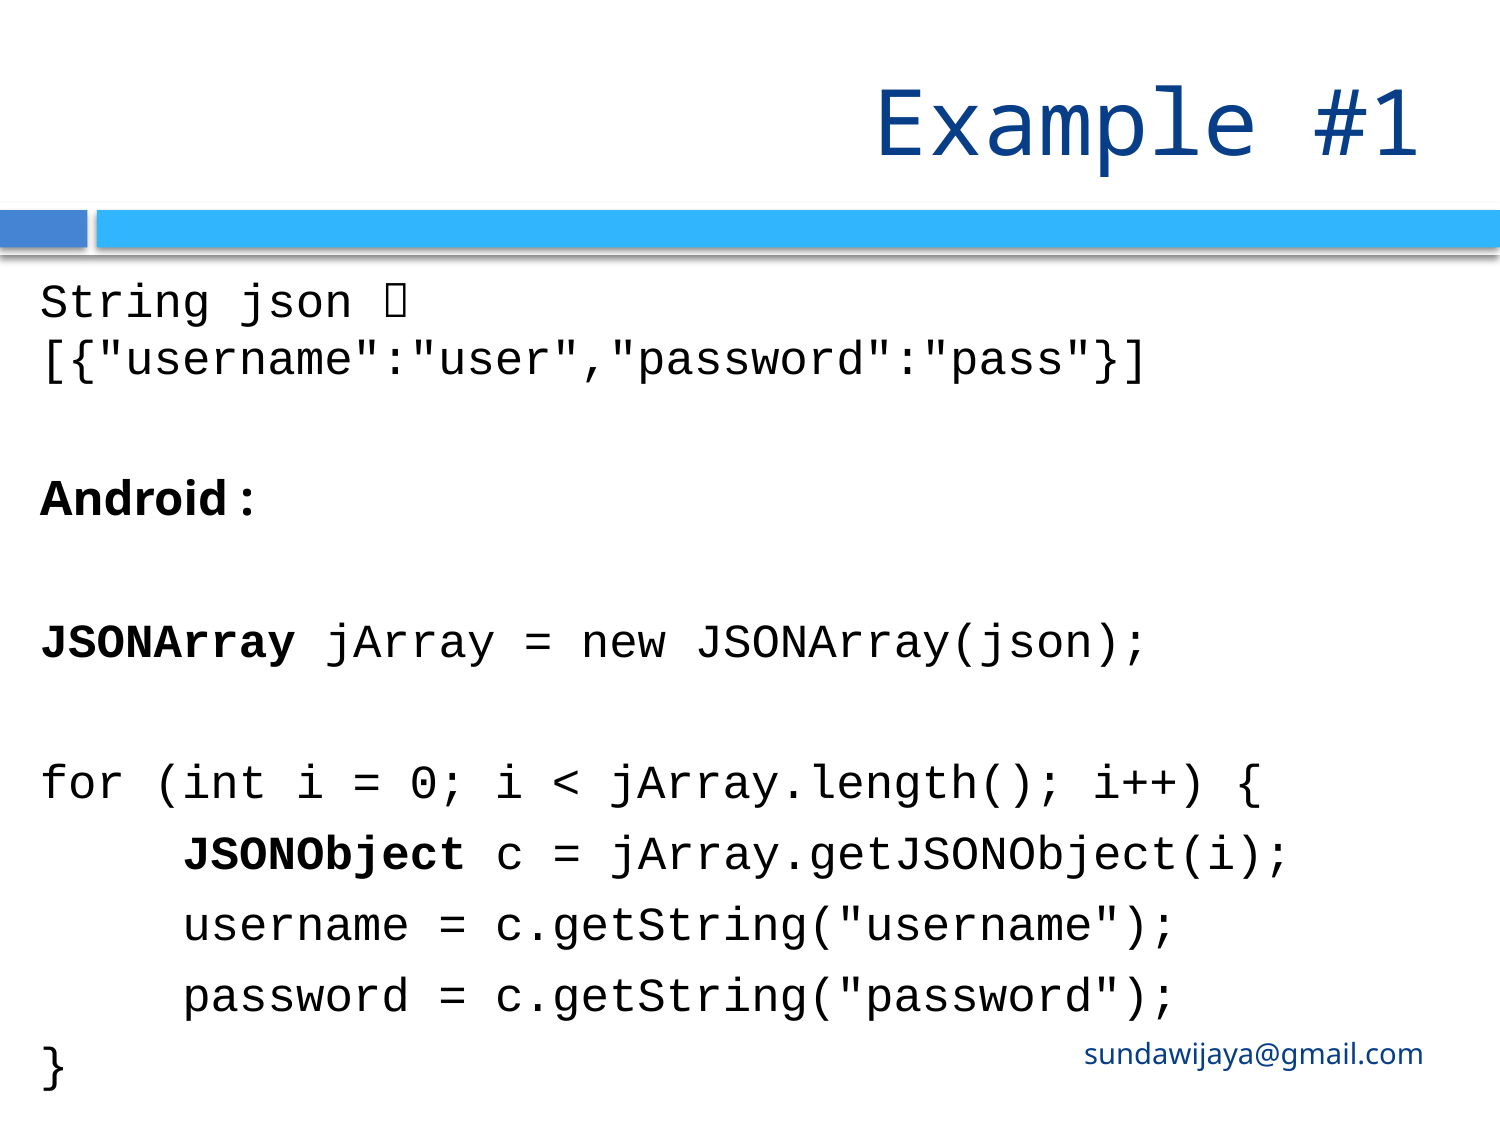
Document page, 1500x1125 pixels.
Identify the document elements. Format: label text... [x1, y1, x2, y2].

title Example #1 [100, 37, 1438, 200]
list String json  [{"username":"user","password":"pass"}] Android : JSONArray jArray = new JSONArray(json); for (int i = 0; i < jArray.length(); i++) { JSONObject c = jArray.getJSONObject(i); username = c.getString("username"); password = c.getString("password"); } [24, 262, 1475, 1100]
